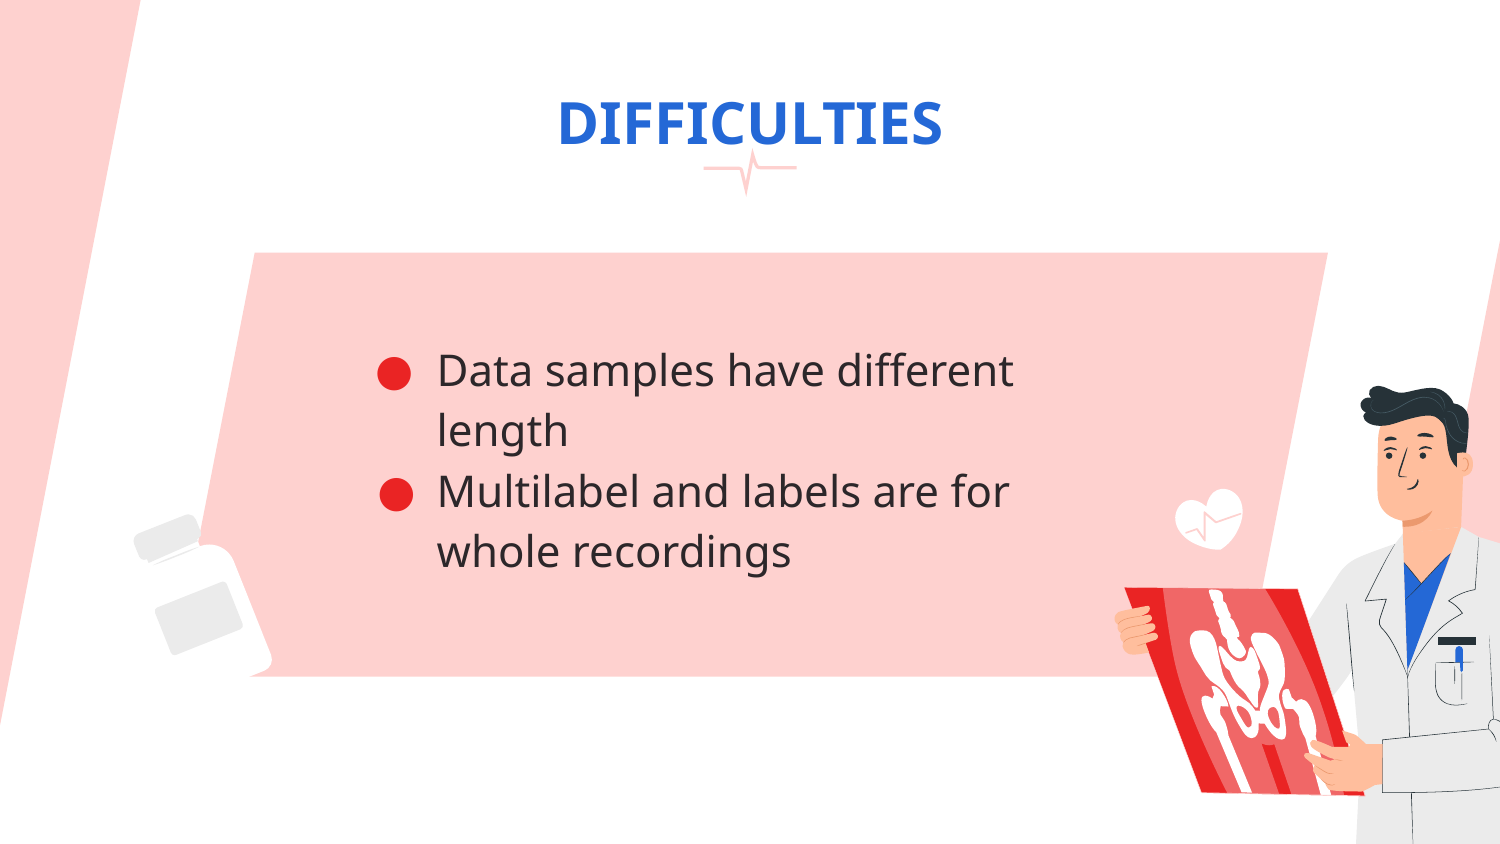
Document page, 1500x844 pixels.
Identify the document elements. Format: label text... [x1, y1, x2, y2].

subtitle Data samples have different length Multilabel and labels are for whole recordings [346, 273, 1154, 638]
title DIFFICULTIES [0, 71, 1500, 141]
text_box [1113, 385, 1500, 844]
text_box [129, 514, 274, 703]
